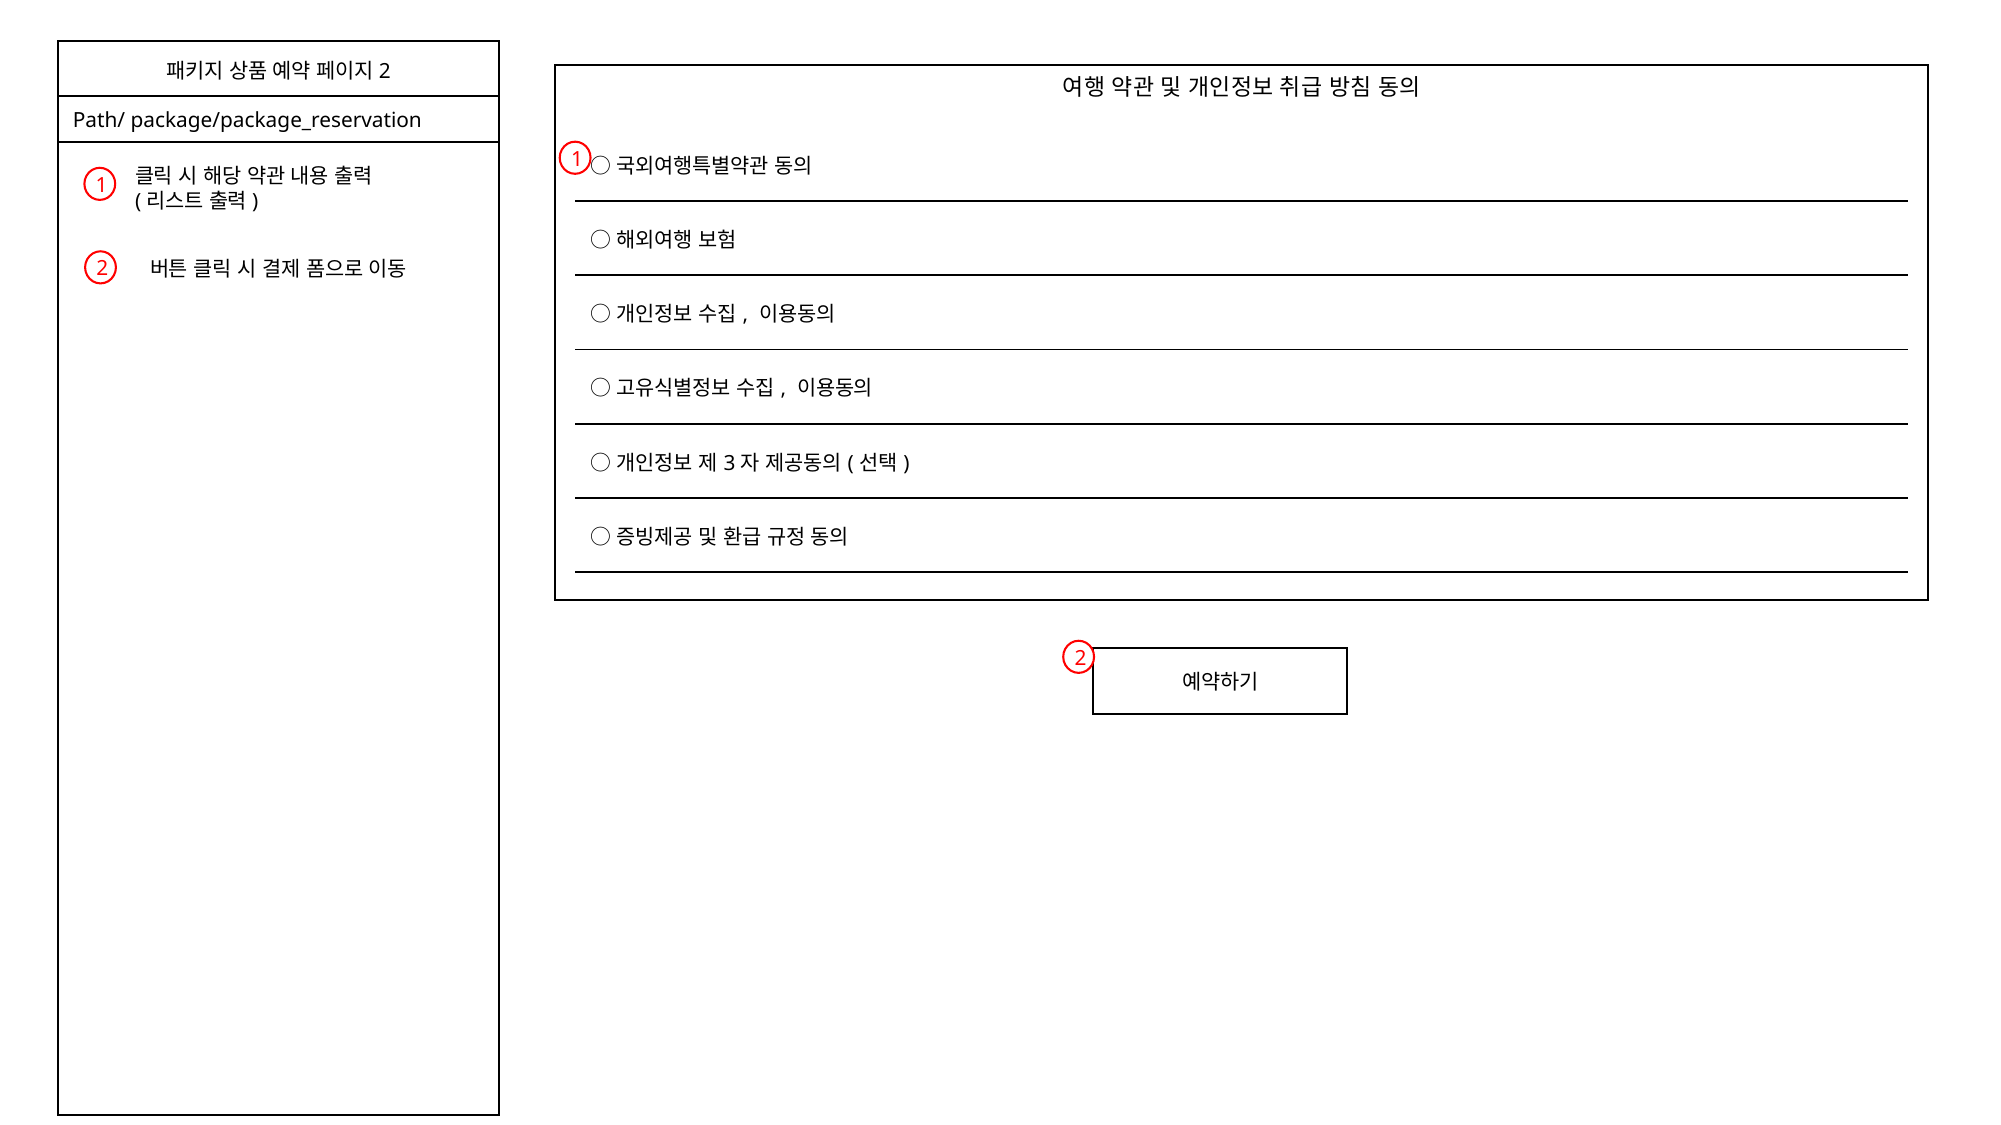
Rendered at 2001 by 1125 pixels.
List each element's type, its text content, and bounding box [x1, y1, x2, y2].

text_box 버튼 클릭 시 결제 폼으로 이동 [108, 248, 449, 288]
text_box Path/ package/package_reservation [57, 95, 500, 143]
table_cell ○개인정보 제3자 제공동의(선택) [575, 425, 1908, 497]
table_cell ○증빙제공 및 환급 규정 동의 [575, 499, 1908, 571]
text_box 1 [83, 166, 117, 201]
text_box 예약하기 [1092, 647, 1348, 715]
text_box 패키지 상품 예약 페이지2 [57, 40, 500, 95]
table_cell ○고유식별정보 수집, 이용동의 [575, 350, 1908, 423]
table_header ○국외여행특별약관 동의 [575, 127, 1908, 200]
text_box [57, 143, 500, 1116]
text_box 클릭 시 해당 약관 내용 출력 (리스트 출력) [120, 155, 419, 220]
text_box 1 [558, 140, 592, 175]
table_cell ○개인정보 수집, 이용동의 [575, 276, 1908, 349]
text_box 2 [1062, 639, 1096, 674]
text_box 2 [84, 250, 117, 285]
text_box 여행 약관 및 개인정보 취급 방침 동의 [554, 64, 1929, 601]
table_cell ○해외여행 보험 [575, 202, 1908, 274]
